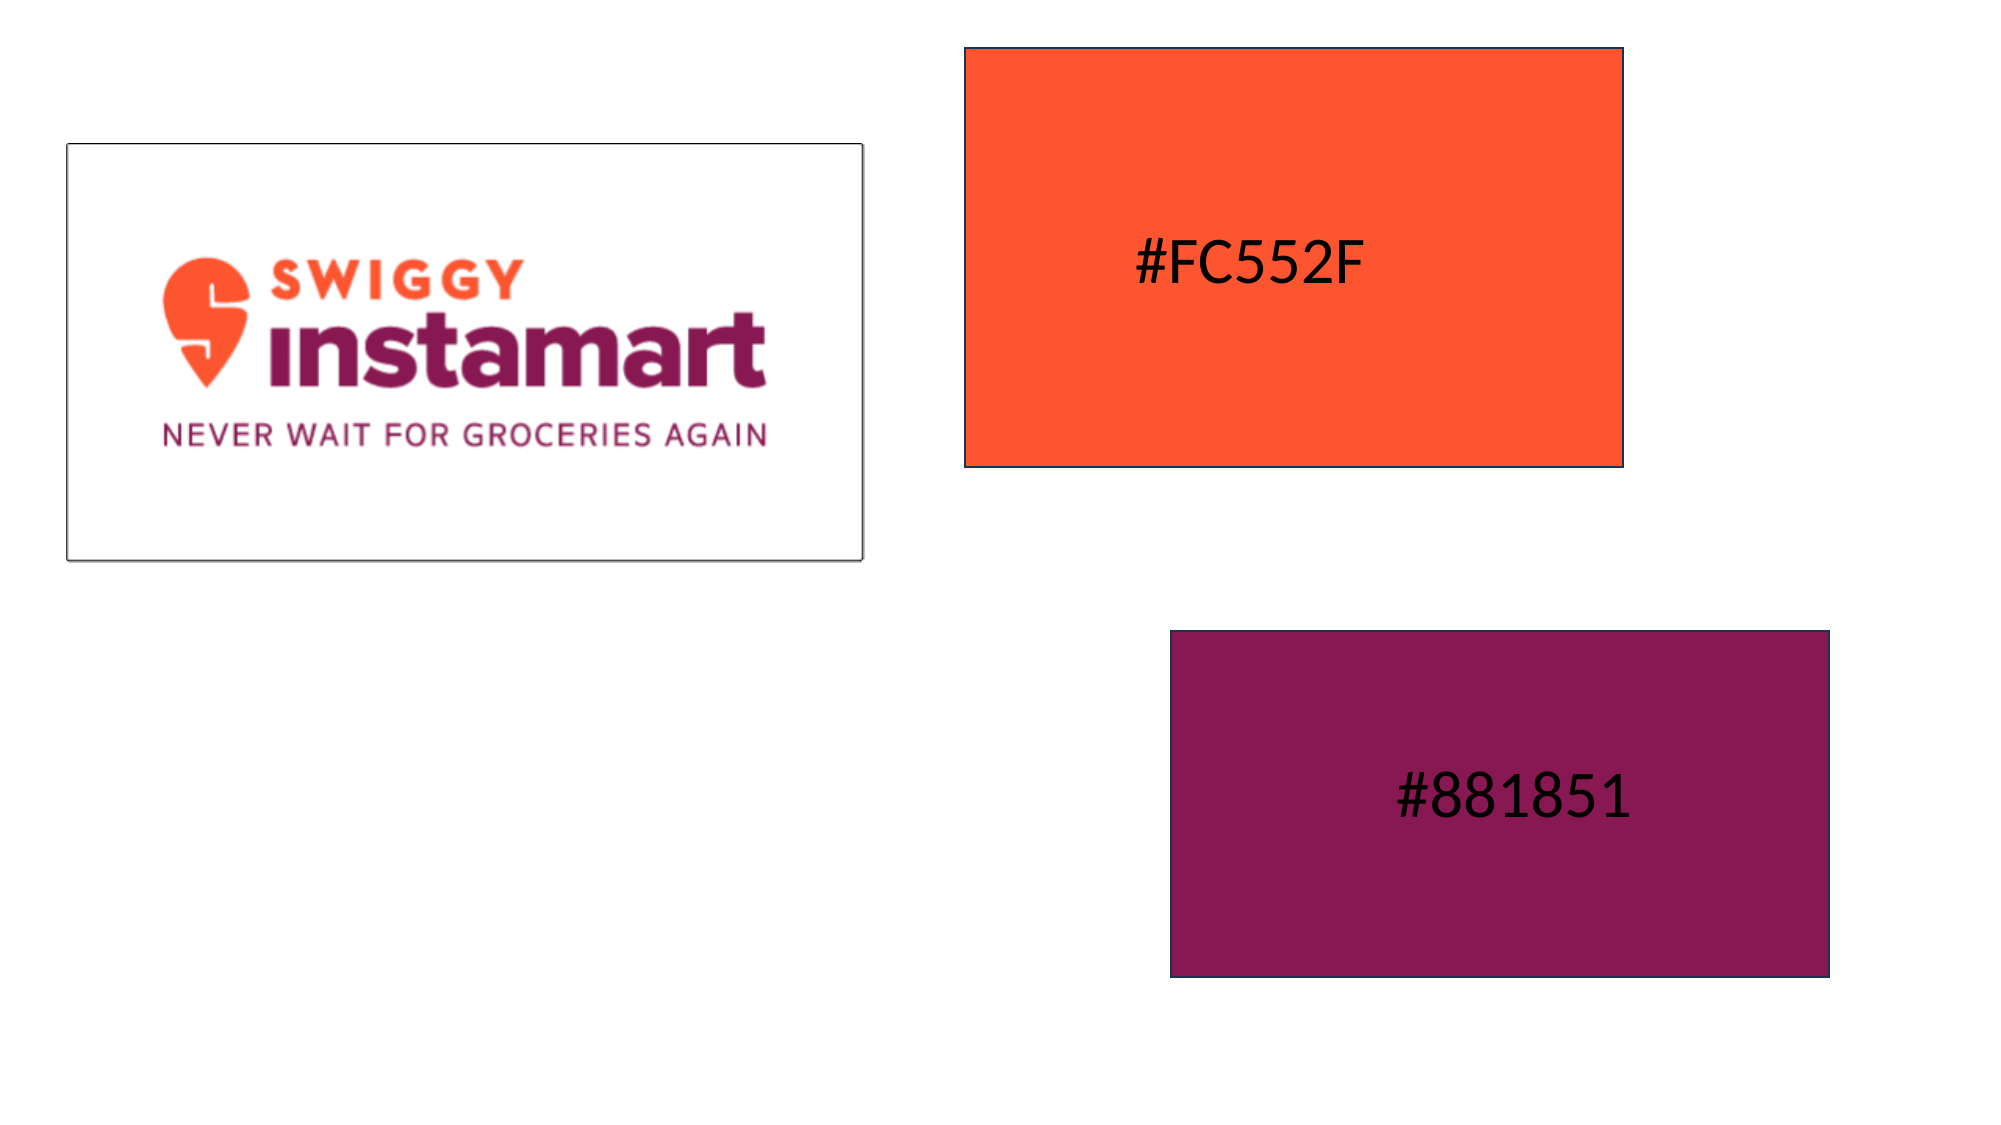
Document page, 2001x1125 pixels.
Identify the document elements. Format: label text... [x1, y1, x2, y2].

text_box #881851 [1381, 743, 1653, 839]
text_box #FC552F [1120, 209, 1391, 305]
picture [65, 143, 865, 563]
text_box [1170, 630, 1830, 978]
text_box [964, 47, 1624, 468]
